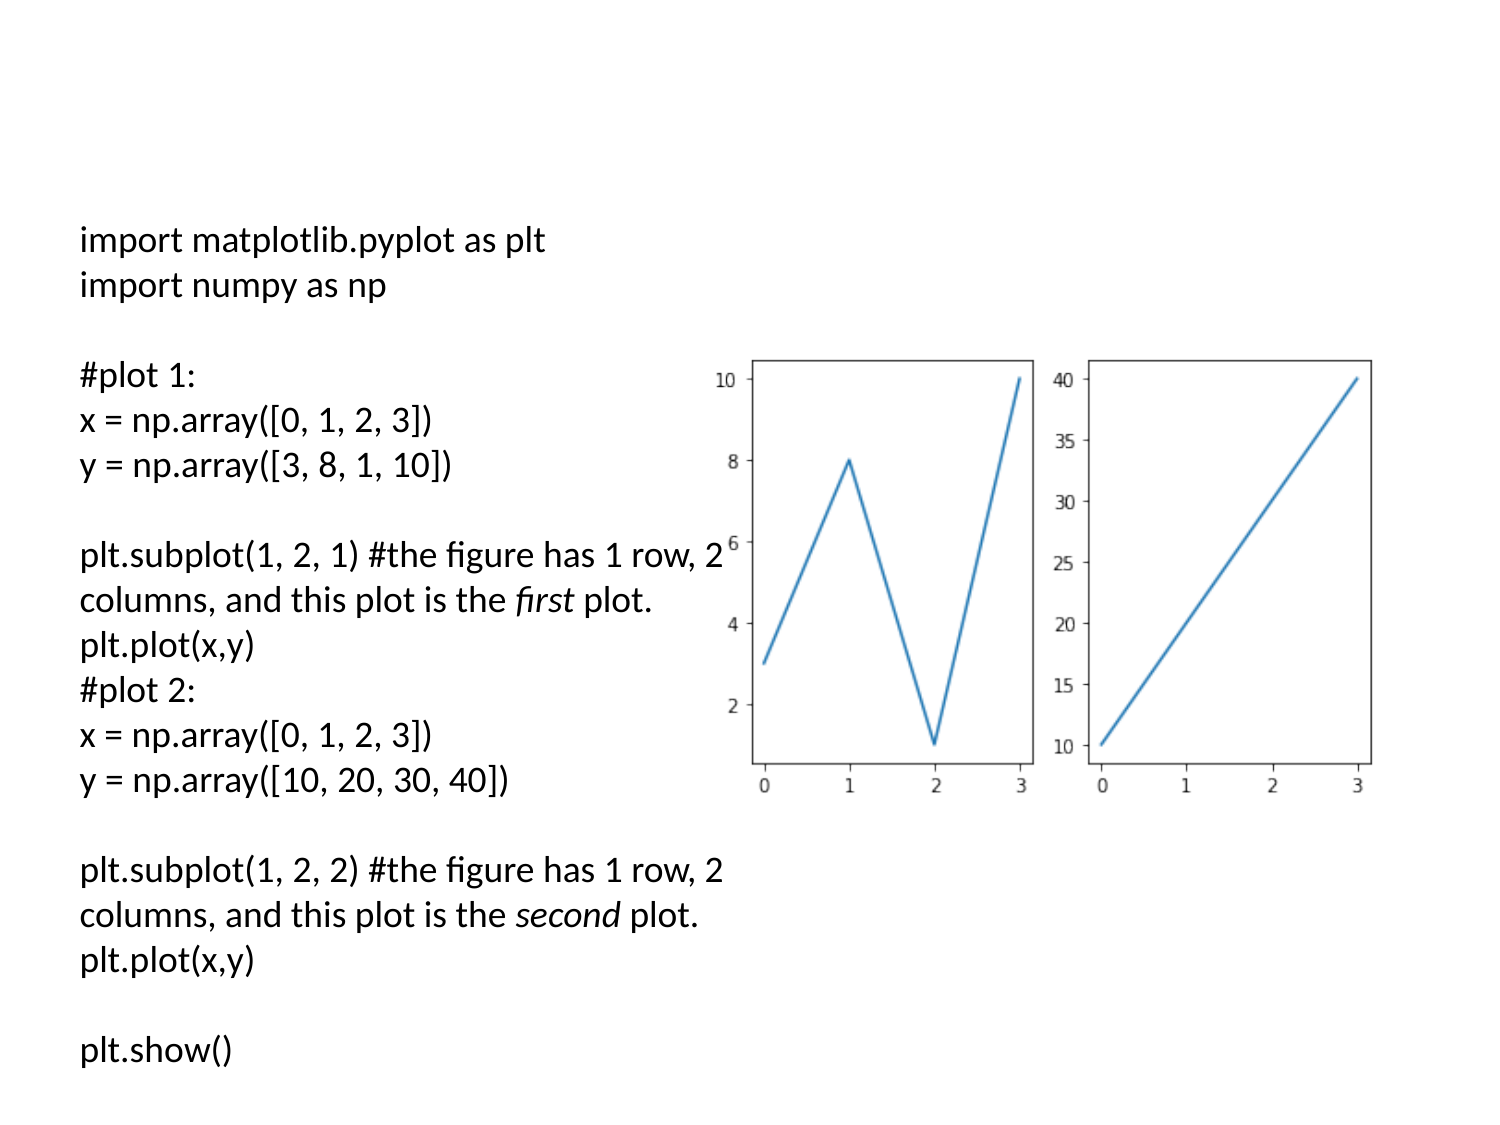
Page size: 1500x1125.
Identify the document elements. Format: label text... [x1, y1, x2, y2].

picture [702, 349, 1383, 808]
text_box import matplotlib.pyplot as plt import numpy as np #plot 1: x = np.array([0, 1, 2, 3]) y = np.array([3, 8, 1, 10]) plt.subplot(1, 2, 1) #the figure has 1 row, 2 columns, and this plot is the first plot. plt.plot(x,y) #plot 2: x = np.array([0, 1, 2, 3]) y = np.array([10, 20, 30, 40]) plt.subplot(1, 2, 2) #the figure has 1 row, 2 columns, and this plot is the second plot. plt.plot(x,y) plt.show() [64, 208, 815, 1078]
